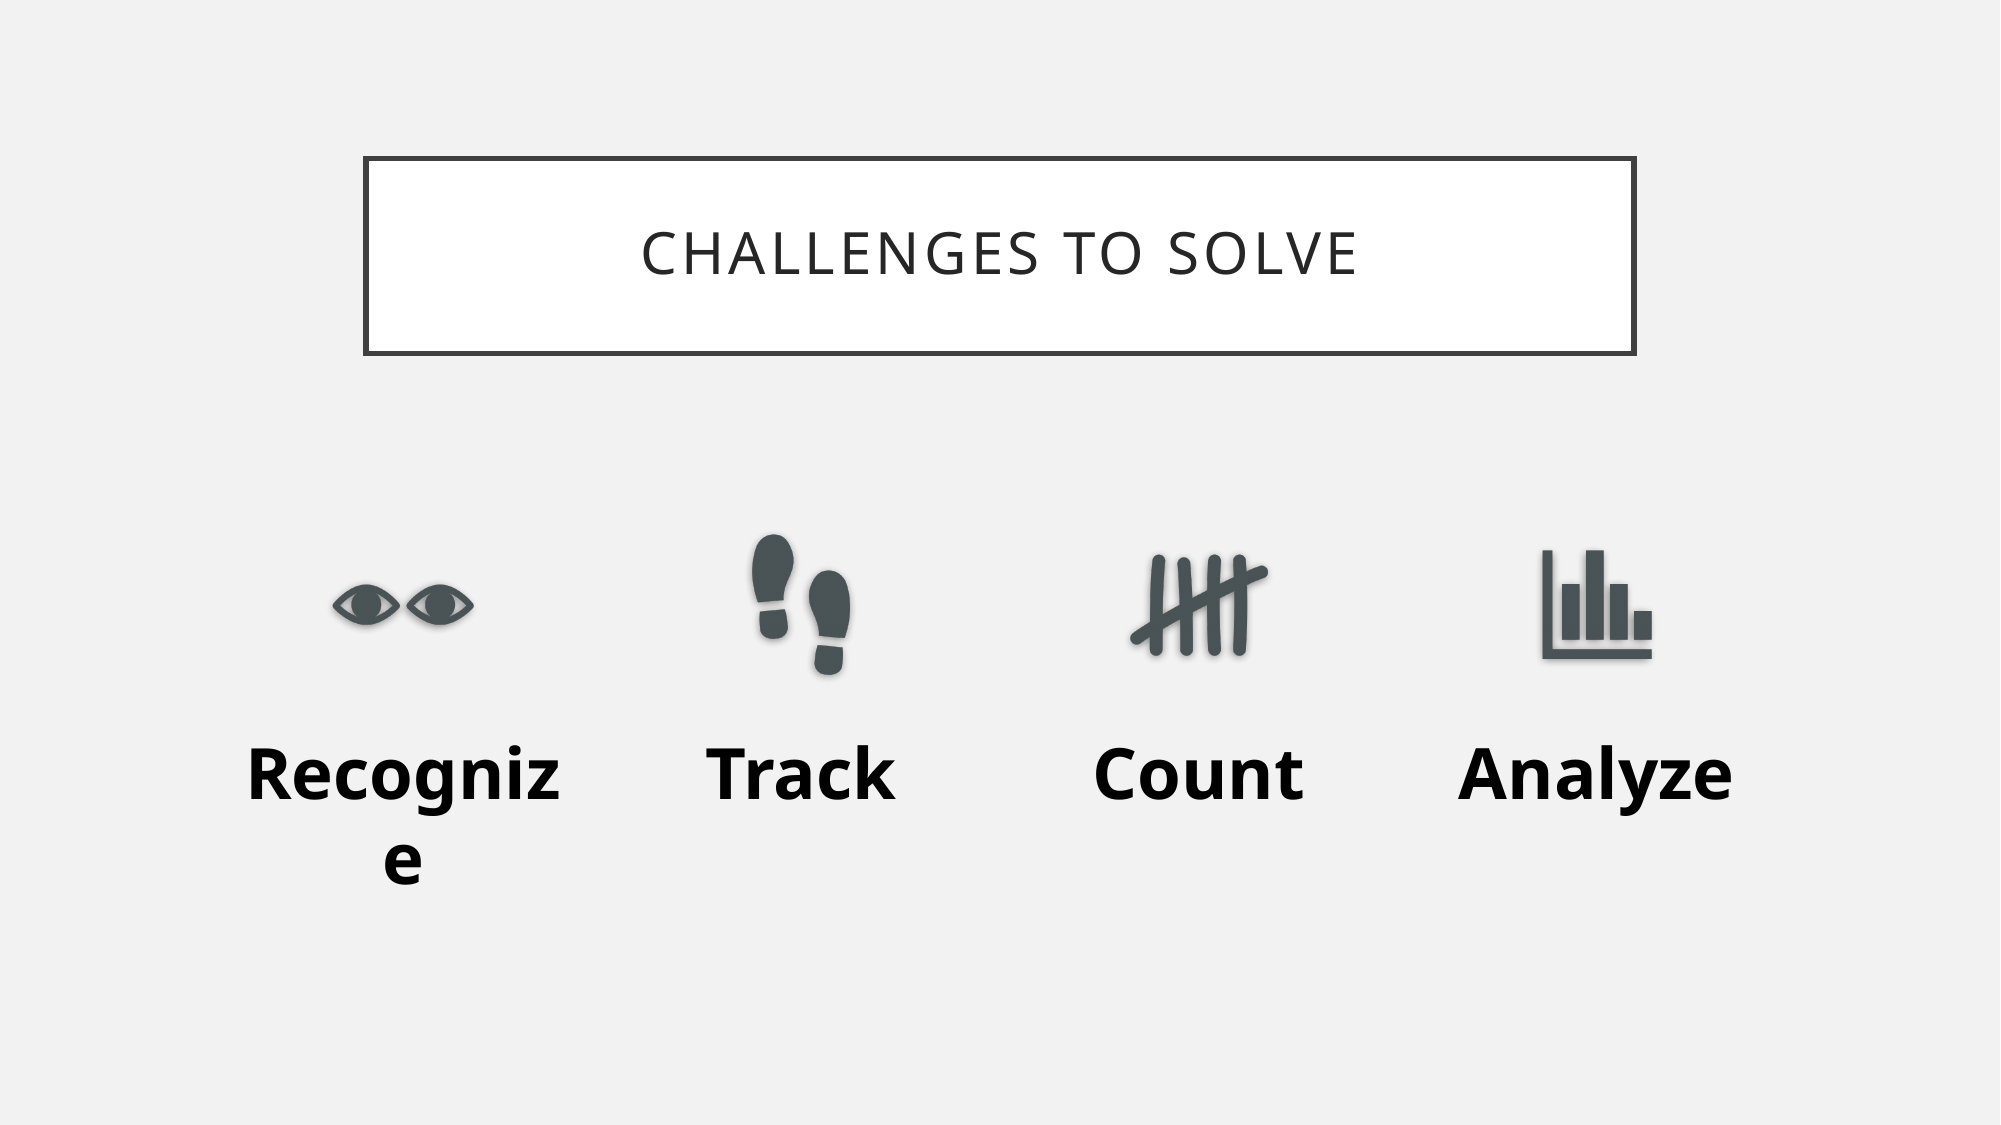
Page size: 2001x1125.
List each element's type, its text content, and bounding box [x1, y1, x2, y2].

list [158, 432, 1842, 943]
title Challenges to solve [363, 156, 1637, 356]
